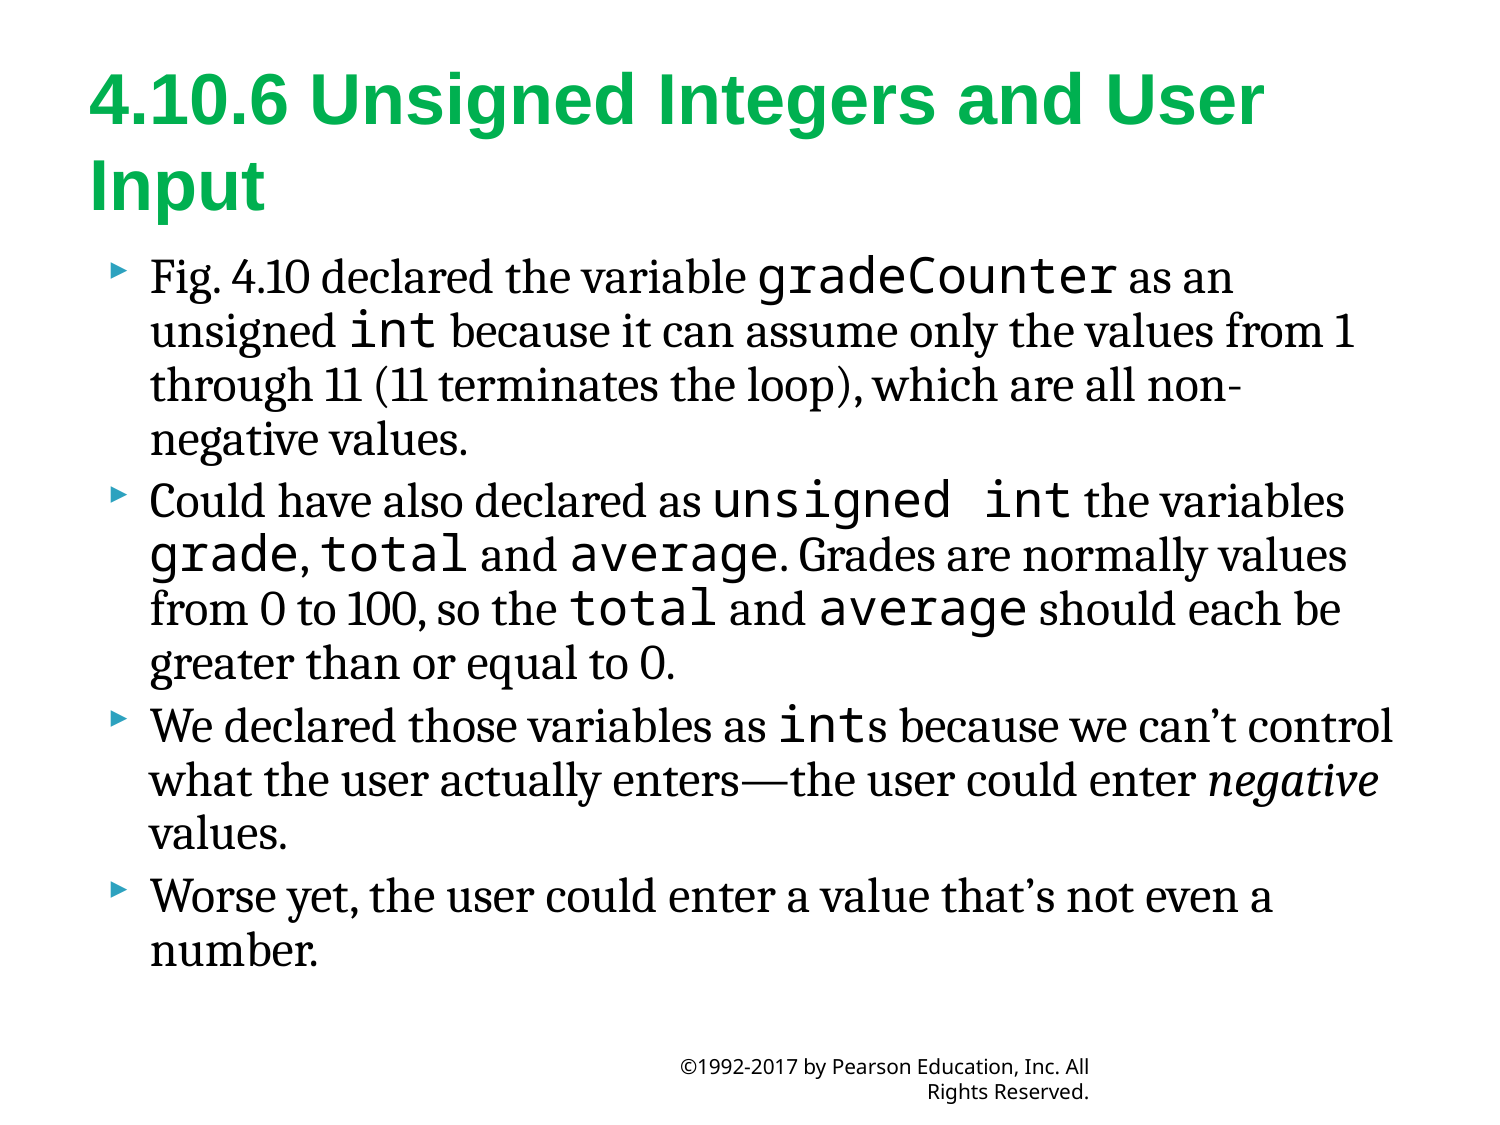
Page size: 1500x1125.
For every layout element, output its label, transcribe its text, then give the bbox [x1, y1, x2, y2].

footer ©1992-2017 by Pearson Education, Inc. All Rights Reserved. [650, 1051, 1105, 1112]
title 4.10.6 Unsigned Integers and User Input [75, 45, 1425, 233]
list Fig. 4.10 declared the variable gradeCounter as an unsigned int because it can assume only the values from 1 through 11 (11 terminates the loop), which are all non-negative values. Could have also declared as unsigned int the variables grade, total and average. Grades are normally values from 0 to 100, so the total and average should each be greater than or equal to 0. We declared those variables as ints because we can’t control what the user actually enters—the user could enter negative values. Worse yet, the user could enter a value that’s not even a number. [75, 242, 1425, 986]
